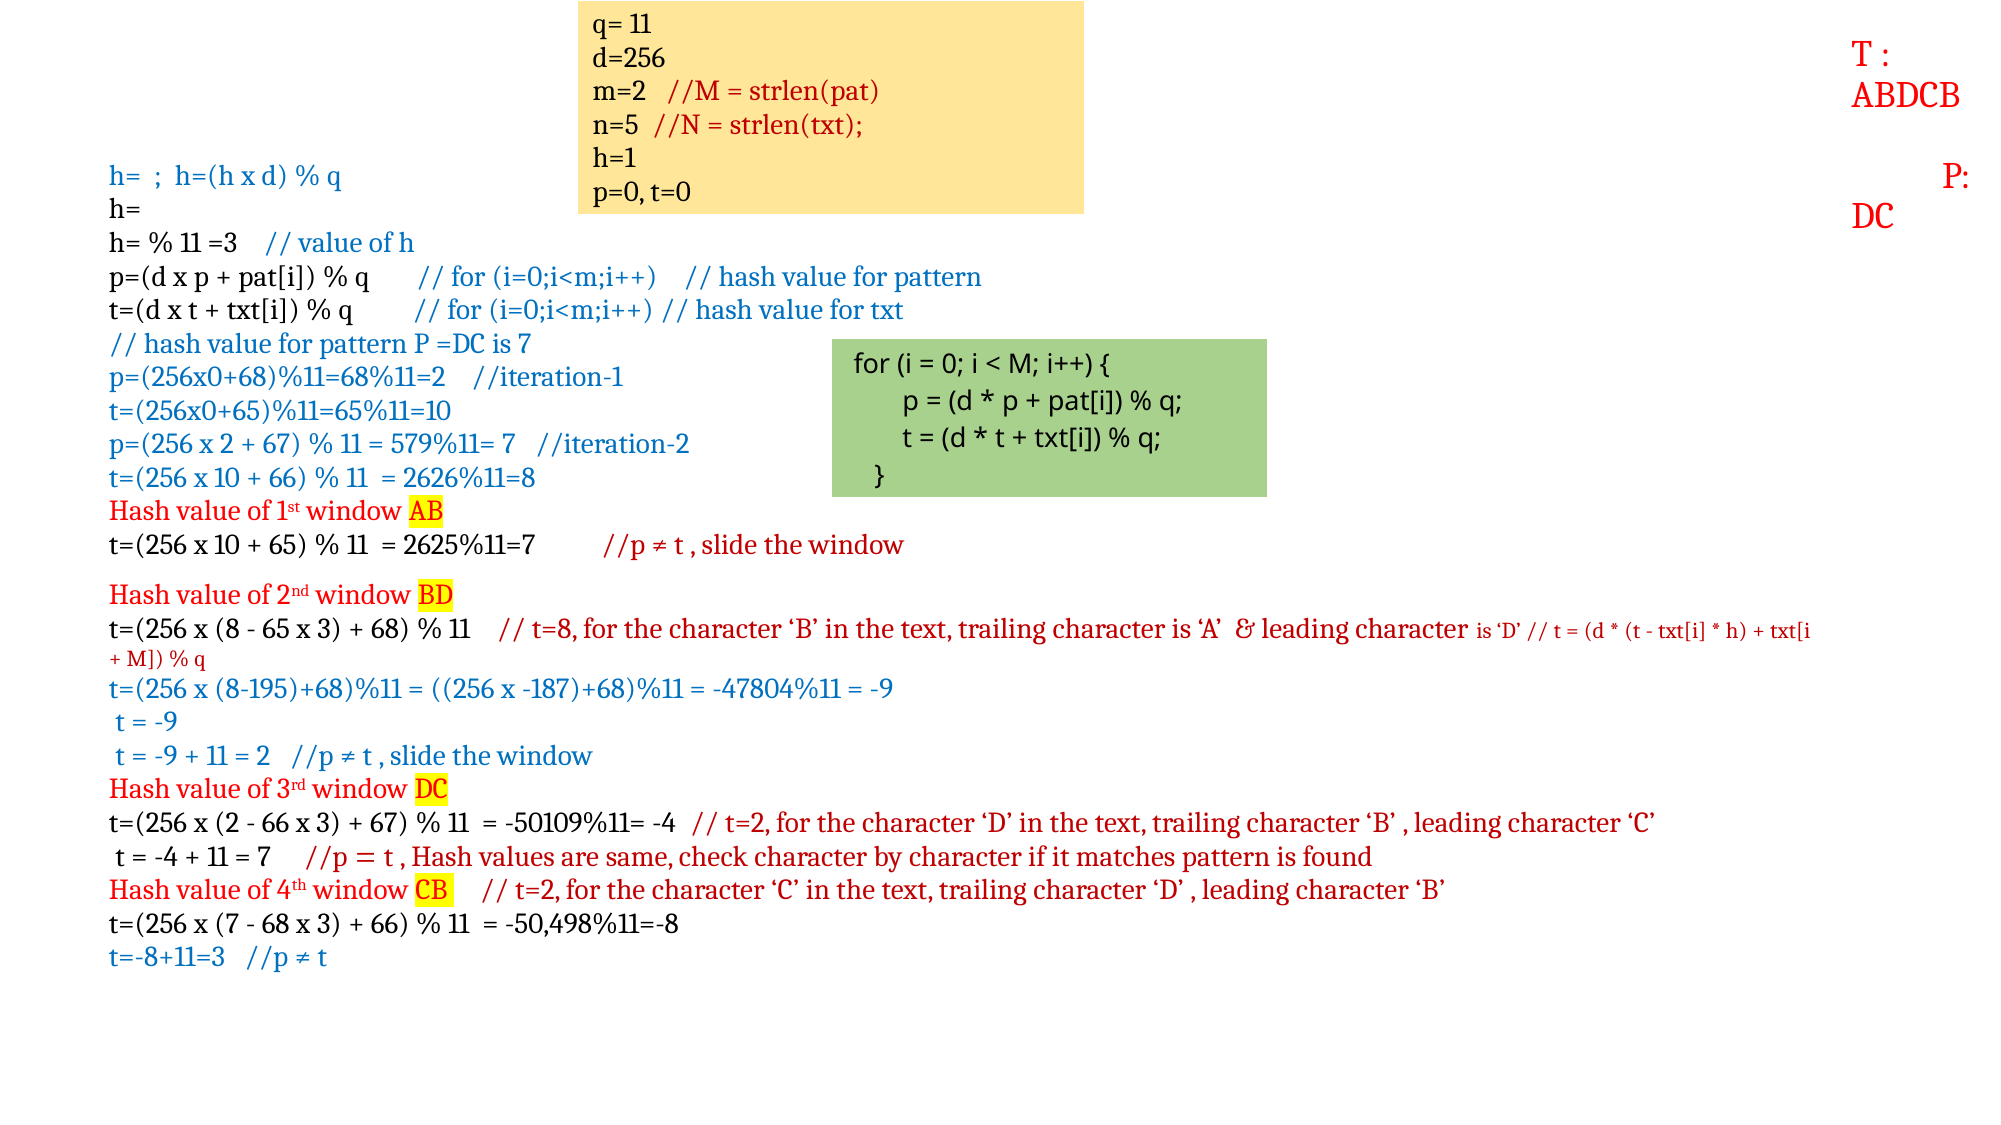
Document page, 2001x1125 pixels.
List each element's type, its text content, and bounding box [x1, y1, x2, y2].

table_header for (i = 0; i < M; i++) { p = (d * p + pat[i]) % q; t = (d * t + txt[i]) % q; } [832, 339, 1267, 497]
title T : ABDCB P: DC [1837, 61, 2000, 211]
table_header q= 11 d=256 m=2 //M = strlen(pat) n=5 //N = strlen(txt); h=1 p=0, t=0 [578, 1, 1084, 214]
